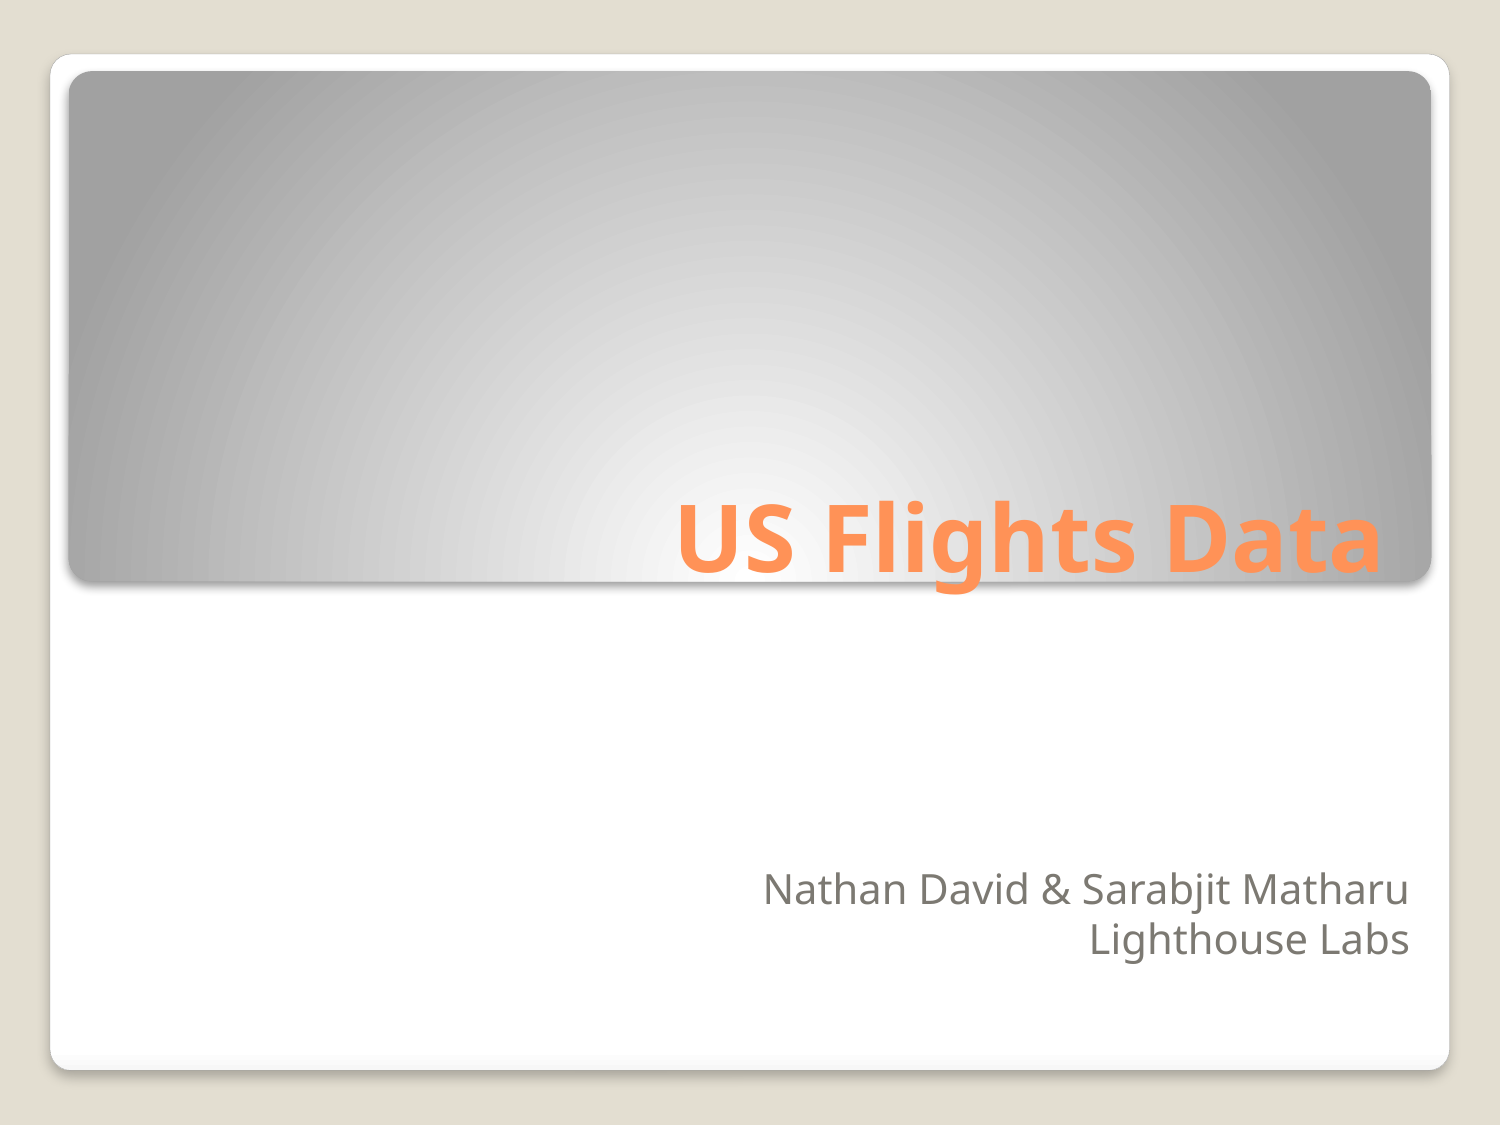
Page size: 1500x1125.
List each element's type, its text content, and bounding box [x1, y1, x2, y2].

subtitle Nathan David & Sarabjit Matharu Lighthouse Labs [150, 862, 1425, 1013]
title US Flights Data [118, 298, 1394, 599]
